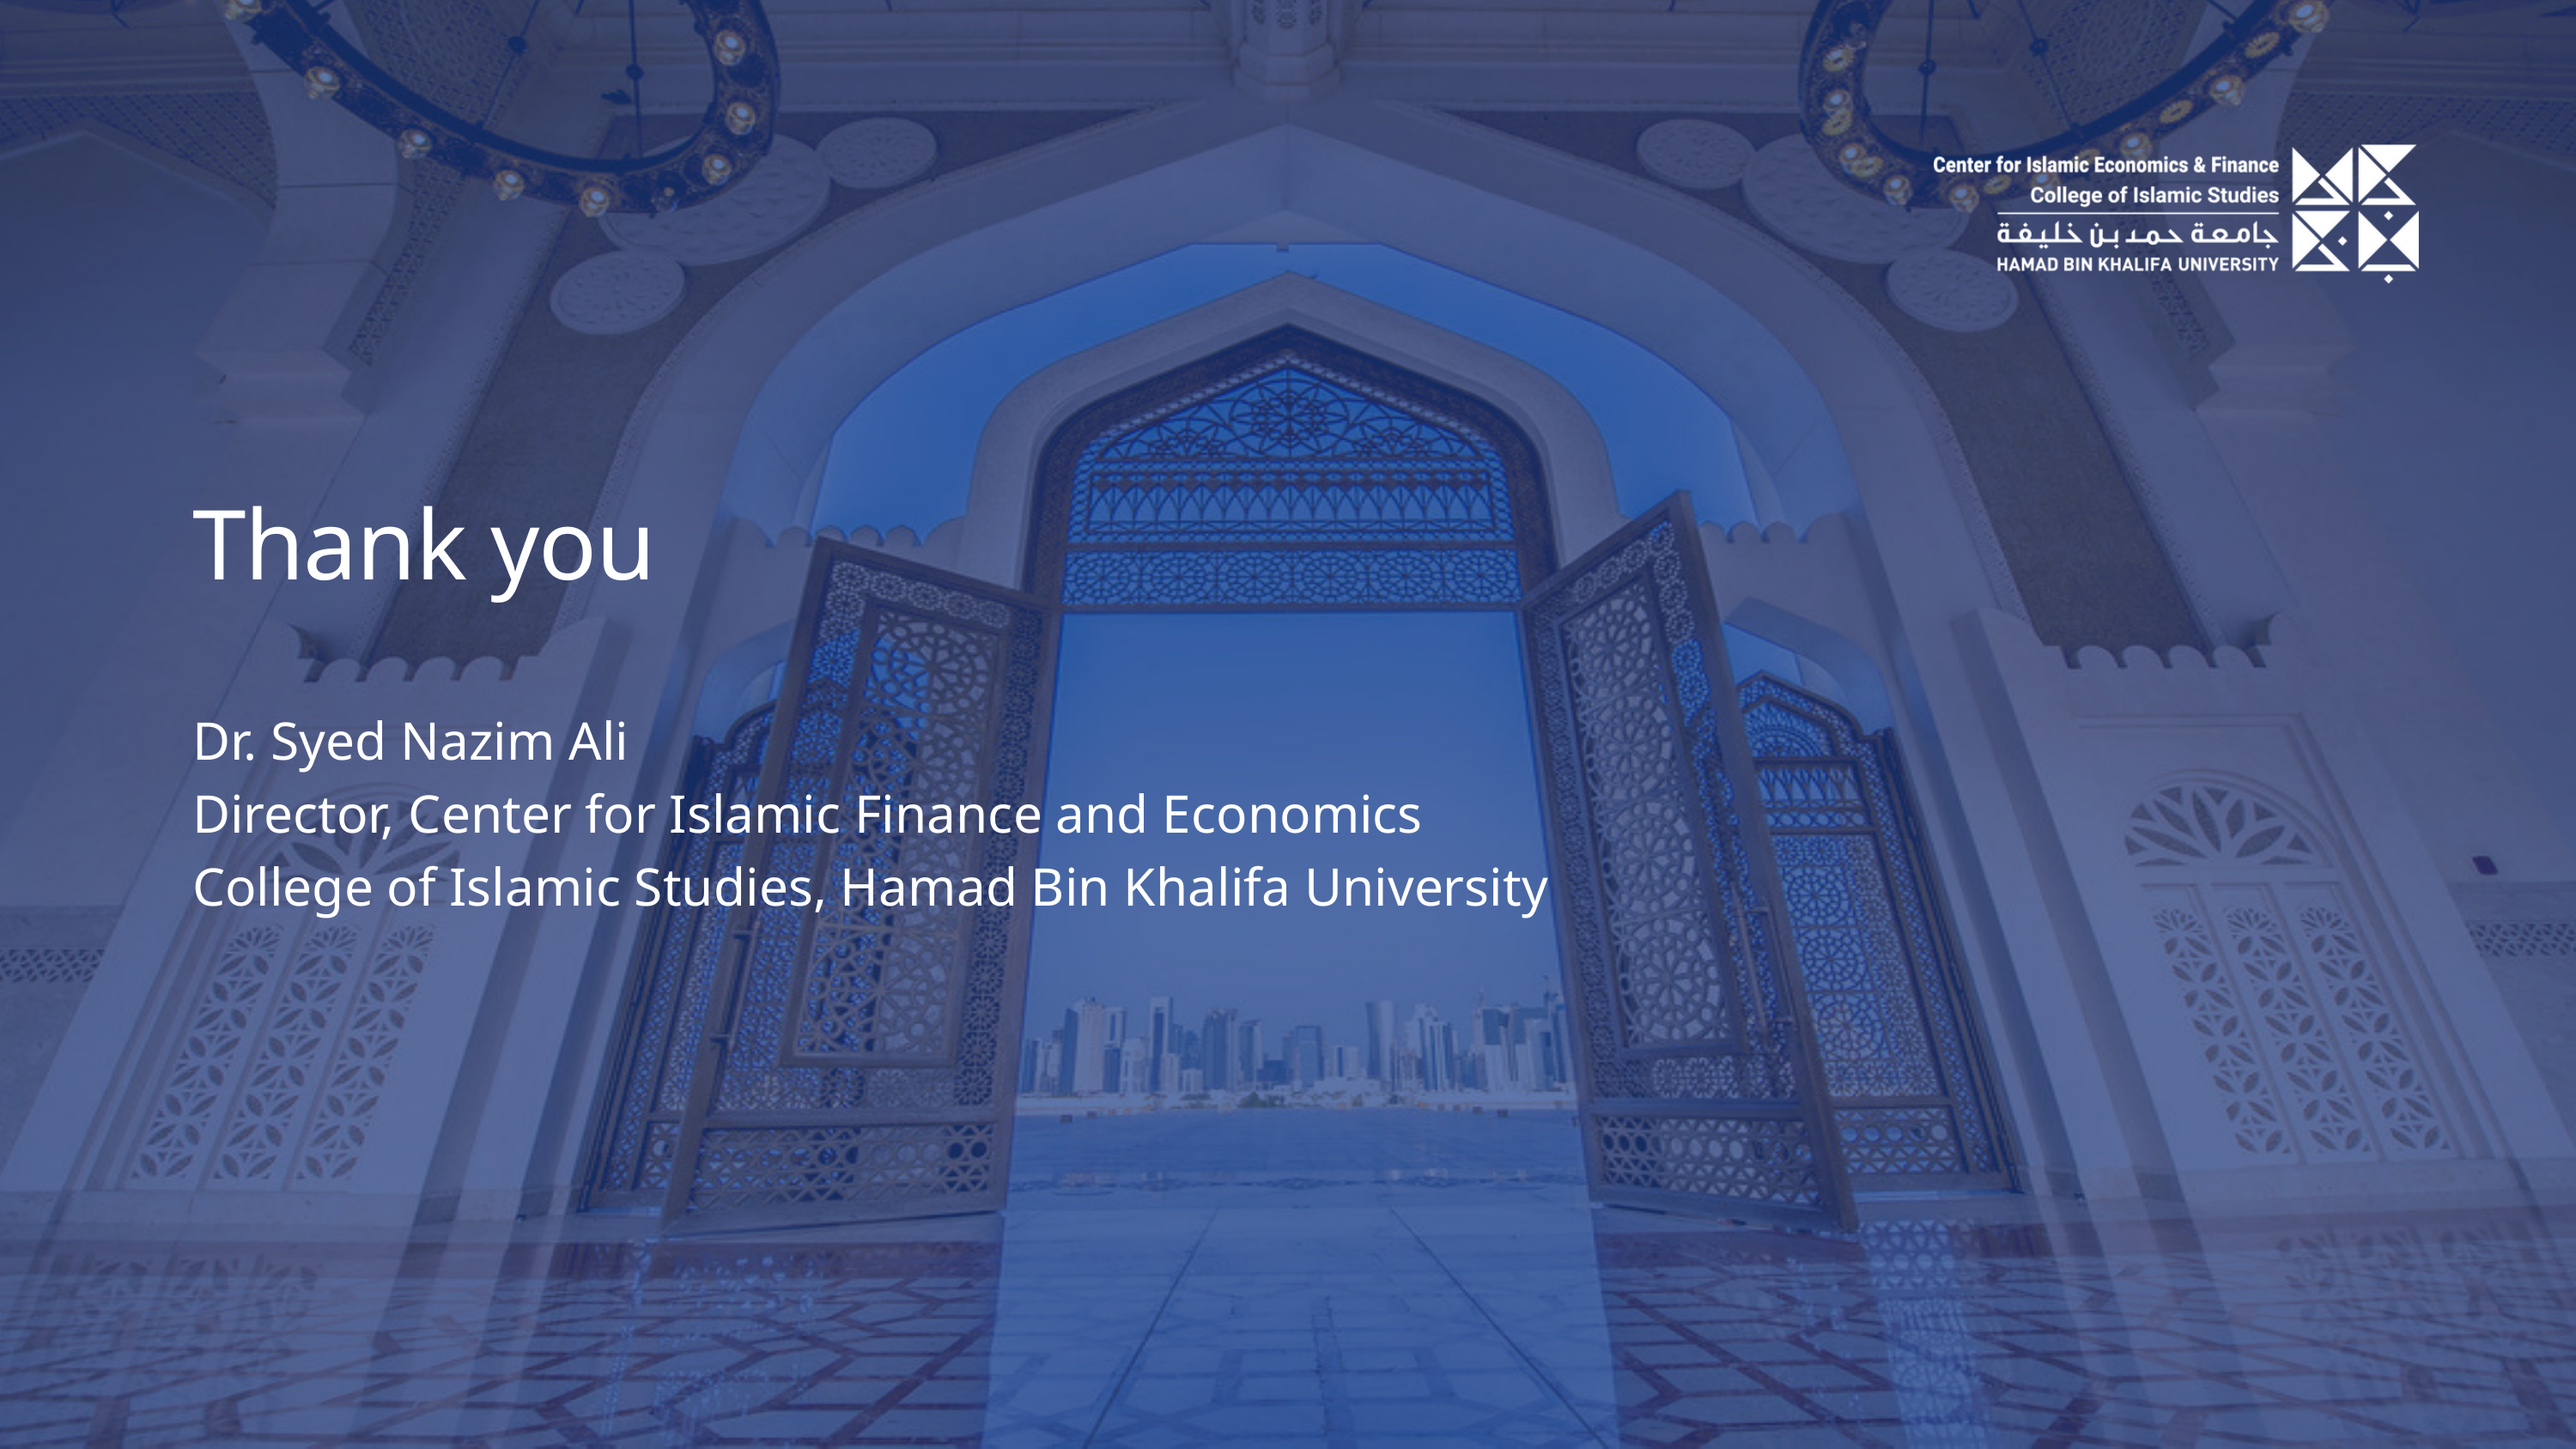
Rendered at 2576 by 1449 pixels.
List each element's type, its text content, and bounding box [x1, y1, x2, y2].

text_box Thank you [192, 493, 779, 600]
picture [0, 0, 2576, 1449]
text_box Dr. Syed Nazim Ali Director, Center for Islamic Finance and Economics College of Islamic Studies, Hamad Bin Khalifa University [192, 698, 2237, 916]
